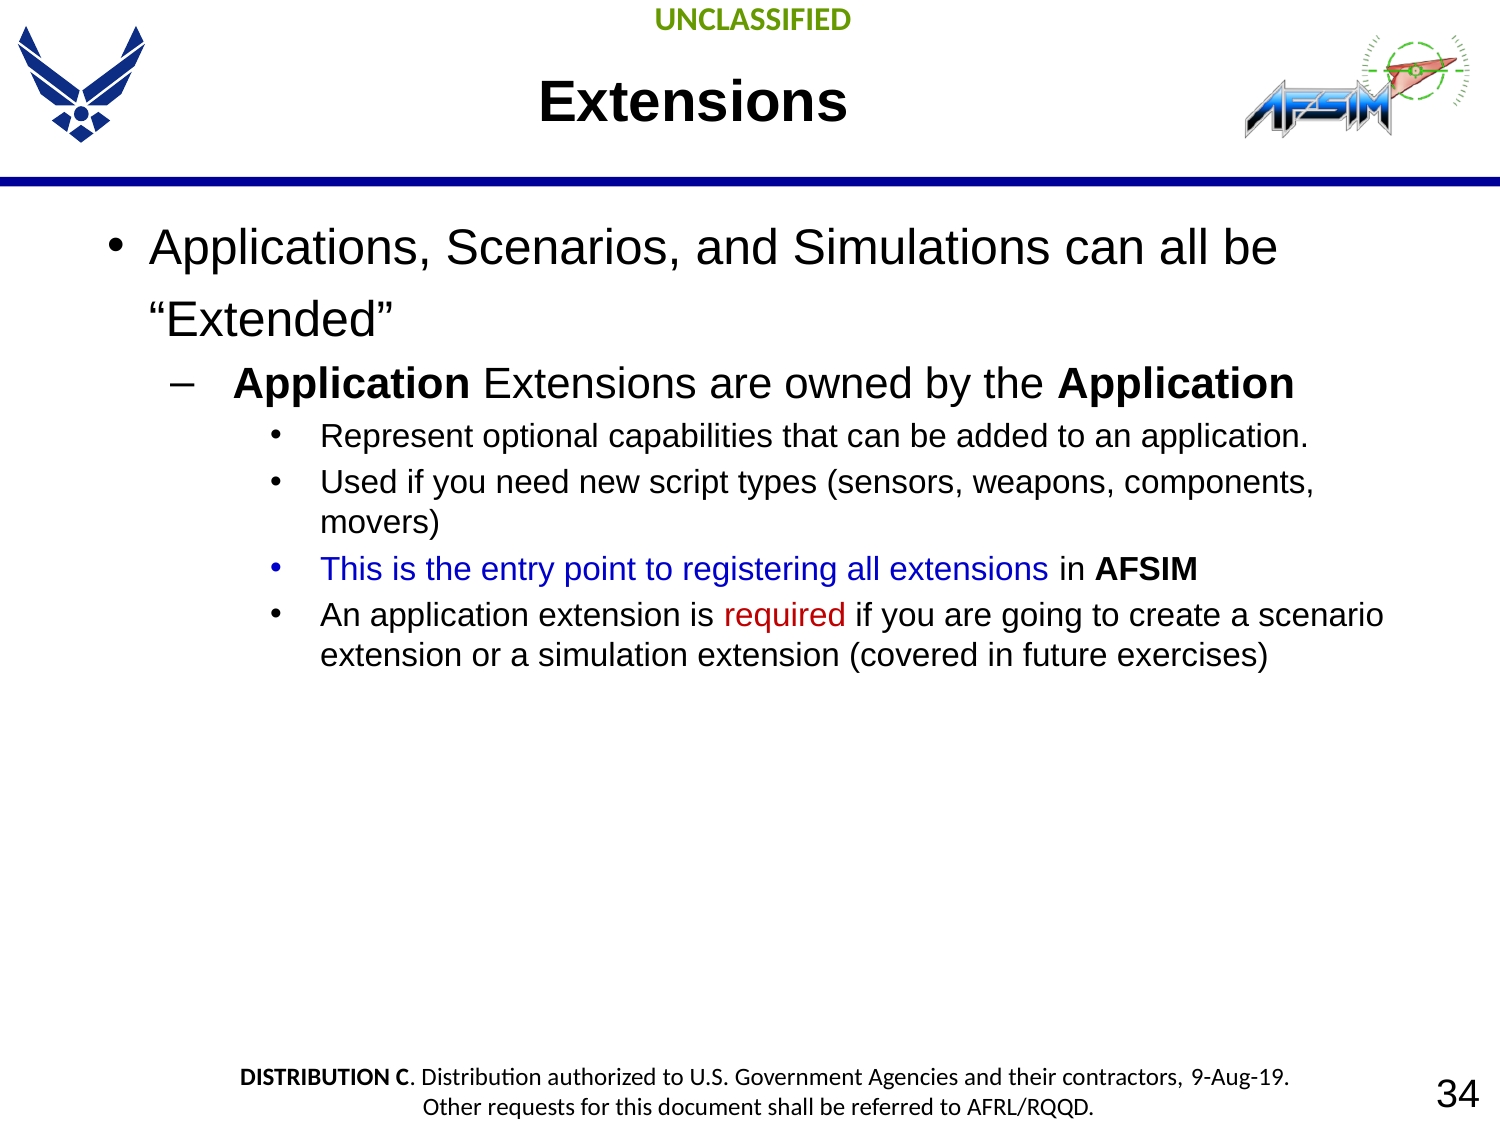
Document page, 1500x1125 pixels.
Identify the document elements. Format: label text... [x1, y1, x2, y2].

picture [1238, 22, 1483, 147]
list Applications, Scenarios, and Simulations can all be “Extended” Application Extensions are owned by the Application Represent optional capabilities that can be added to an application. Used if you need new script types (sensors, weapons, components, movers) This is the entry point to registering all extensions in AFSIM An application extension is required if you are going to create a scenario extension or a simulation extension (covered in future exercises) [50, 192, 1463, 1050]
title Extensions [150, 4, 1238, 192]
